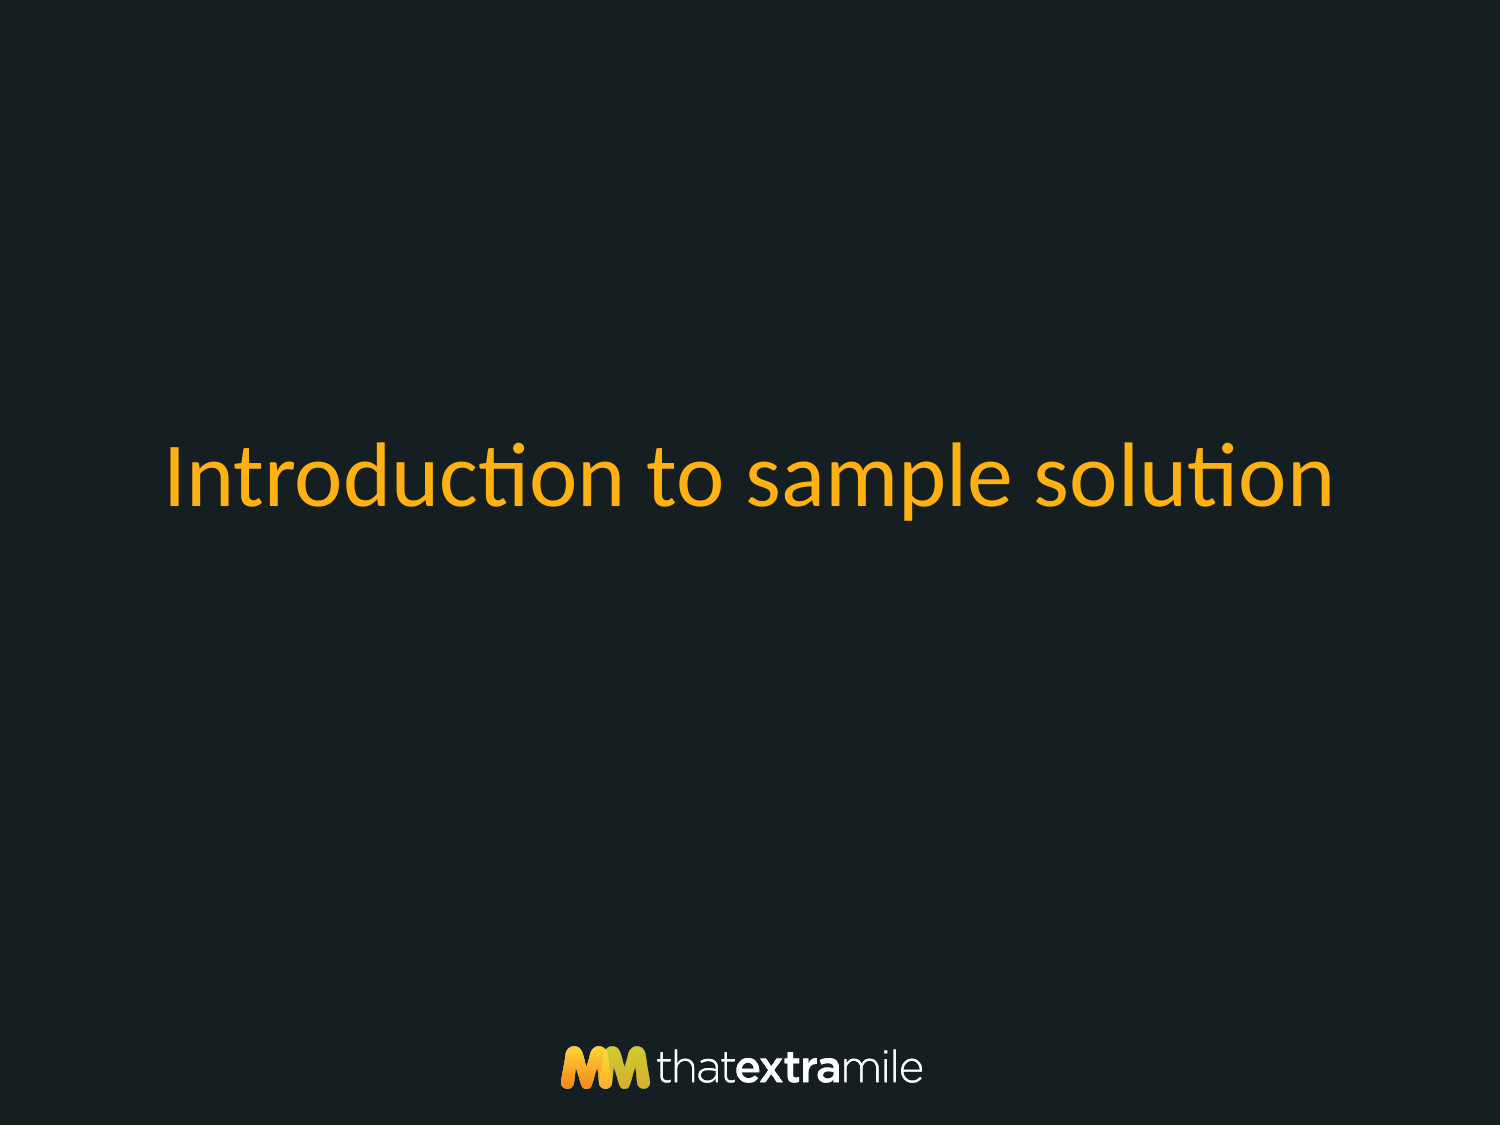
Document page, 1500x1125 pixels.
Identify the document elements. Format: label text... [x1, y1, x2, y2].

title Introduction to sample solution [112, 349, 1388, 591]
picture [561, 1046, 922, 1089]
